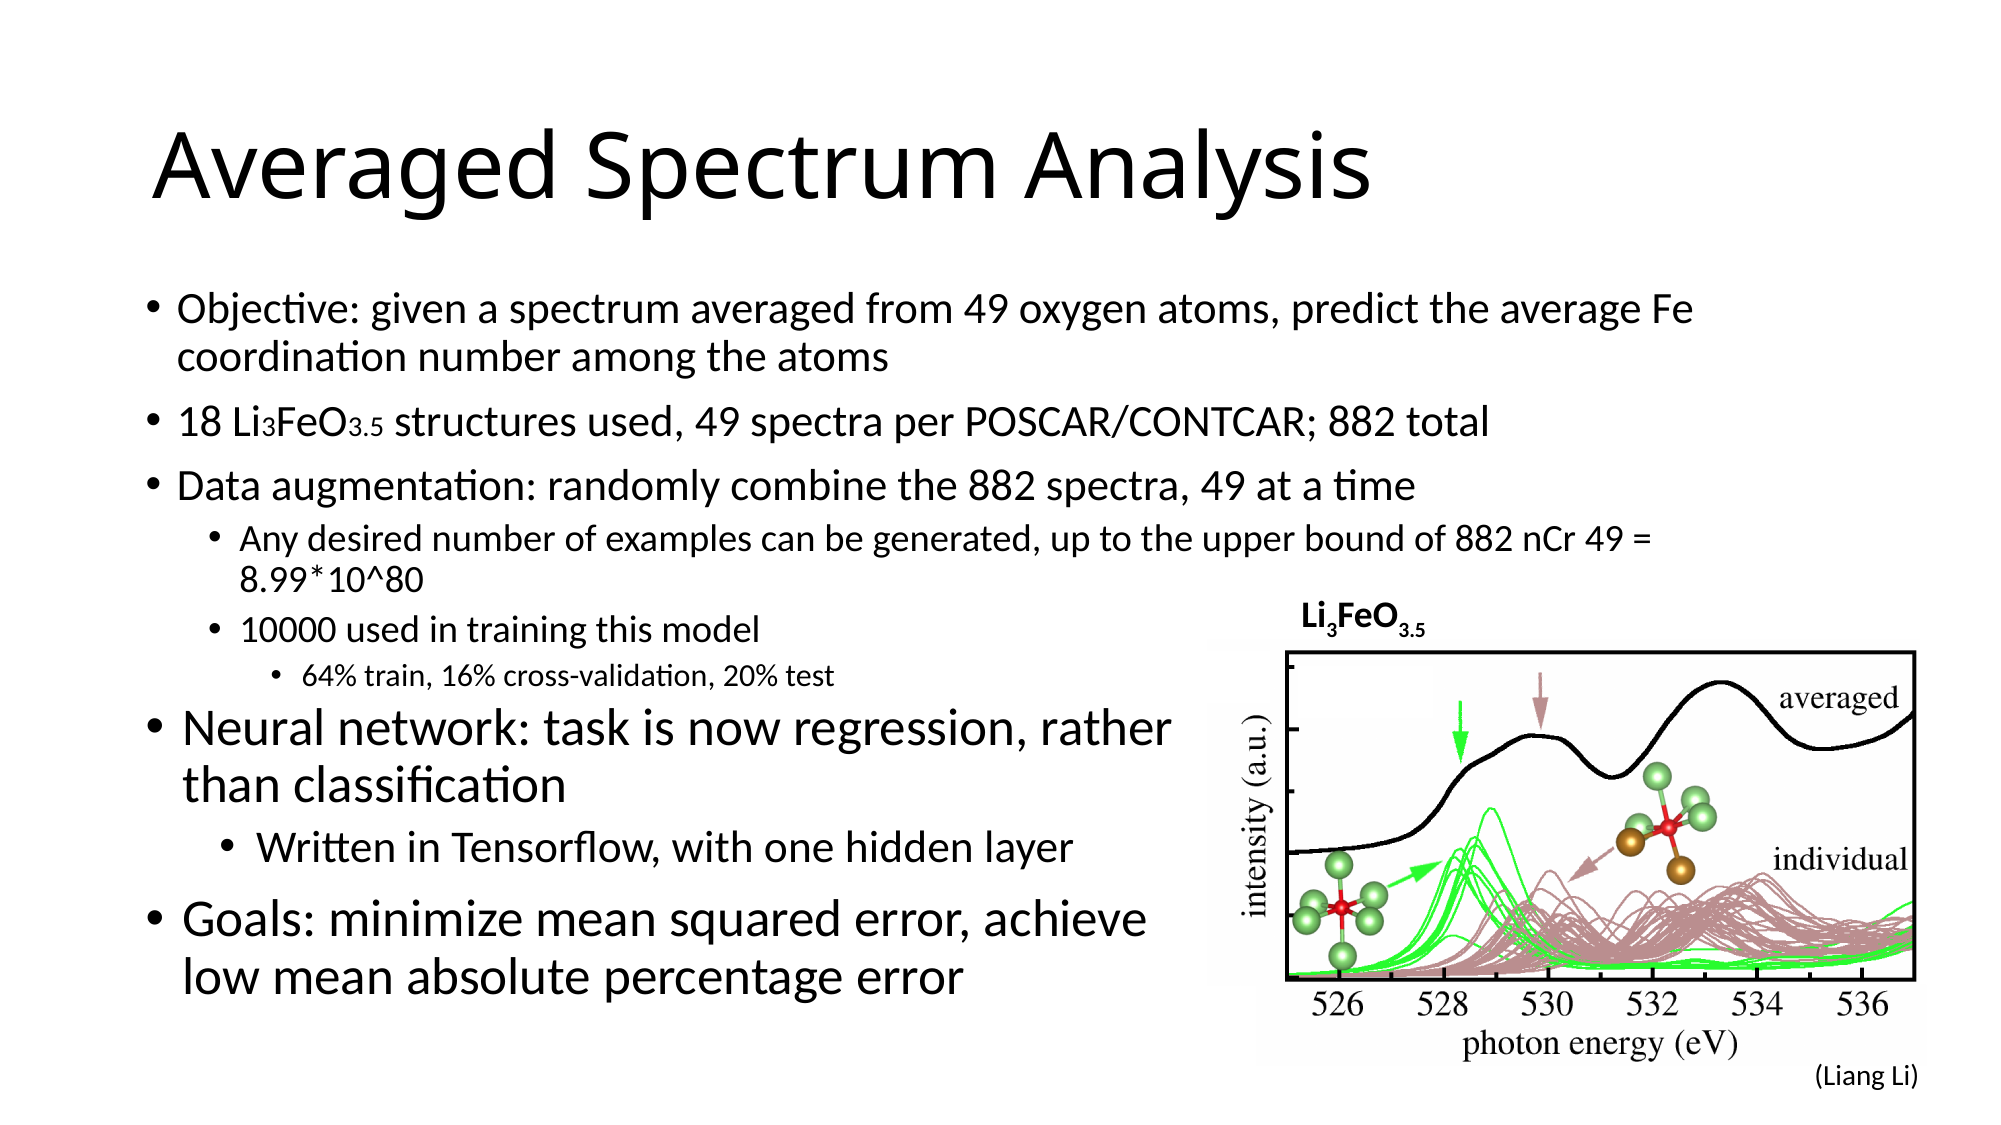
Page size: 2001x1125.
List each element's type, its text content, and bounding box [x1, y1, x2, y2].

title Averaged Spectrum Analysis [137, 59, 1863, 278]
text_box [1198, 591, 1927, 1066]
text_box (Liang Li) [1799, 1048, 1966, 1099]
list Objective: given a spectrum averaged from 49 oxygen atoms, predict the average Fe coordination number among the atoms 18 Li3FeO3.5 structures used, 49 spectra per POSCAR/CONTCAR; 882 total Data augmentation: randomly combine the 882 spectra, 49 at a time Any desired number of examples can be generated, up to the upper bound of 882 nCr 49 = 8.99*10^80 10000 used in training this model 64% train, 16% cross-validation, 20% test [130, 277, 1856, 691]
text_box Neural network: task is now regression, rather than classification Written in Tensorflow, with one hidden layer Goals: minimize mean squared error, achieve low mean absolute percentage error [130, 691, 1198, 1017]
